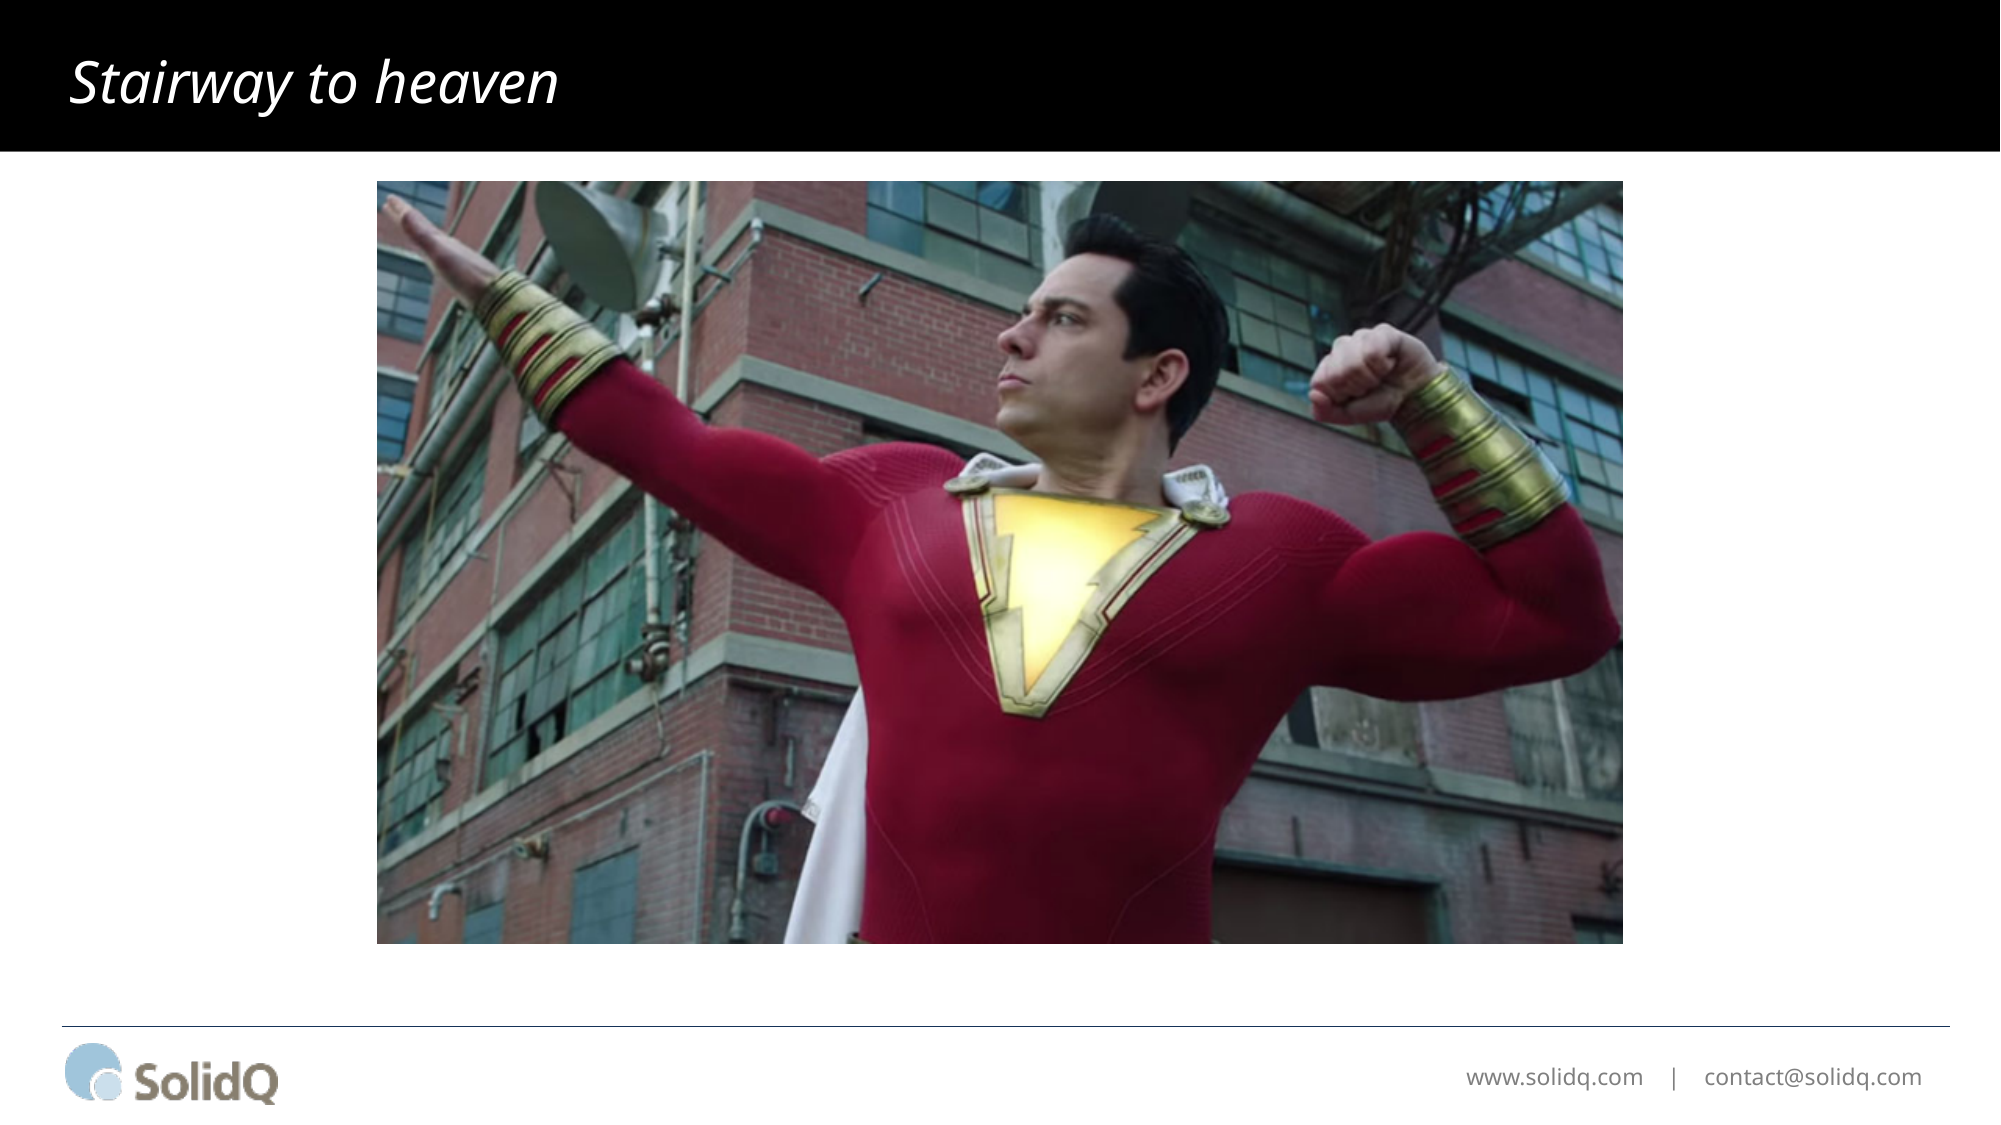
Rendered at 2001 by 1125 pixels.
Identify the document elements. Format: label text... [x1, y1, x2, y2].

picture [377, 181, 1623, 944]
picture [65, 1043, 278, 1105]
title Stairway to heaven [54, 48, 1932, 122]
